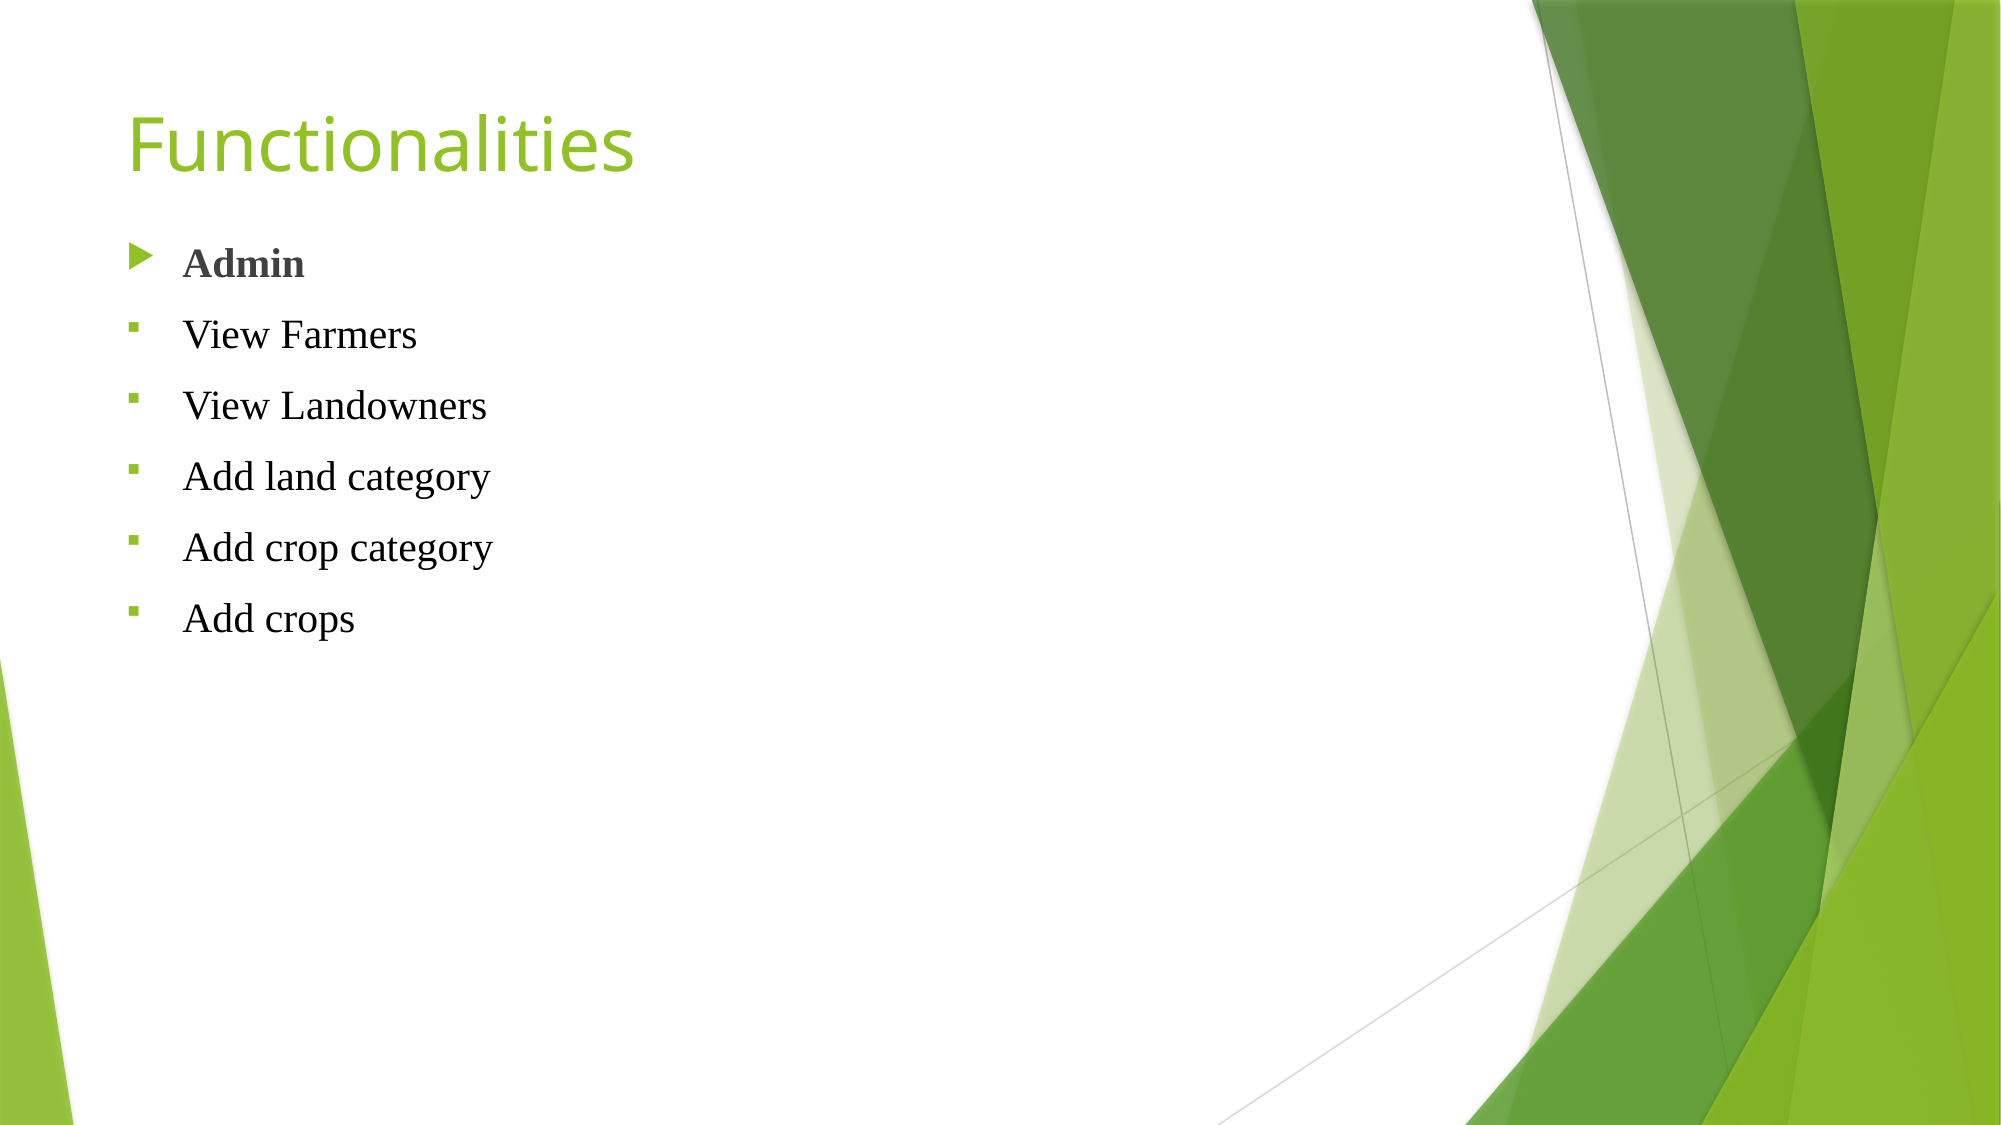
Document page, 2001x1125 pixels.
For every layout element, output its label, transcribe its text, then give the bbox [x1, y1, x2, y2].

list Admin View Farmers View Landowners Add land category Add crop category Add crops [111, 228, 1522, 828]
title Functionalities [111, 89, 1522, 228]
